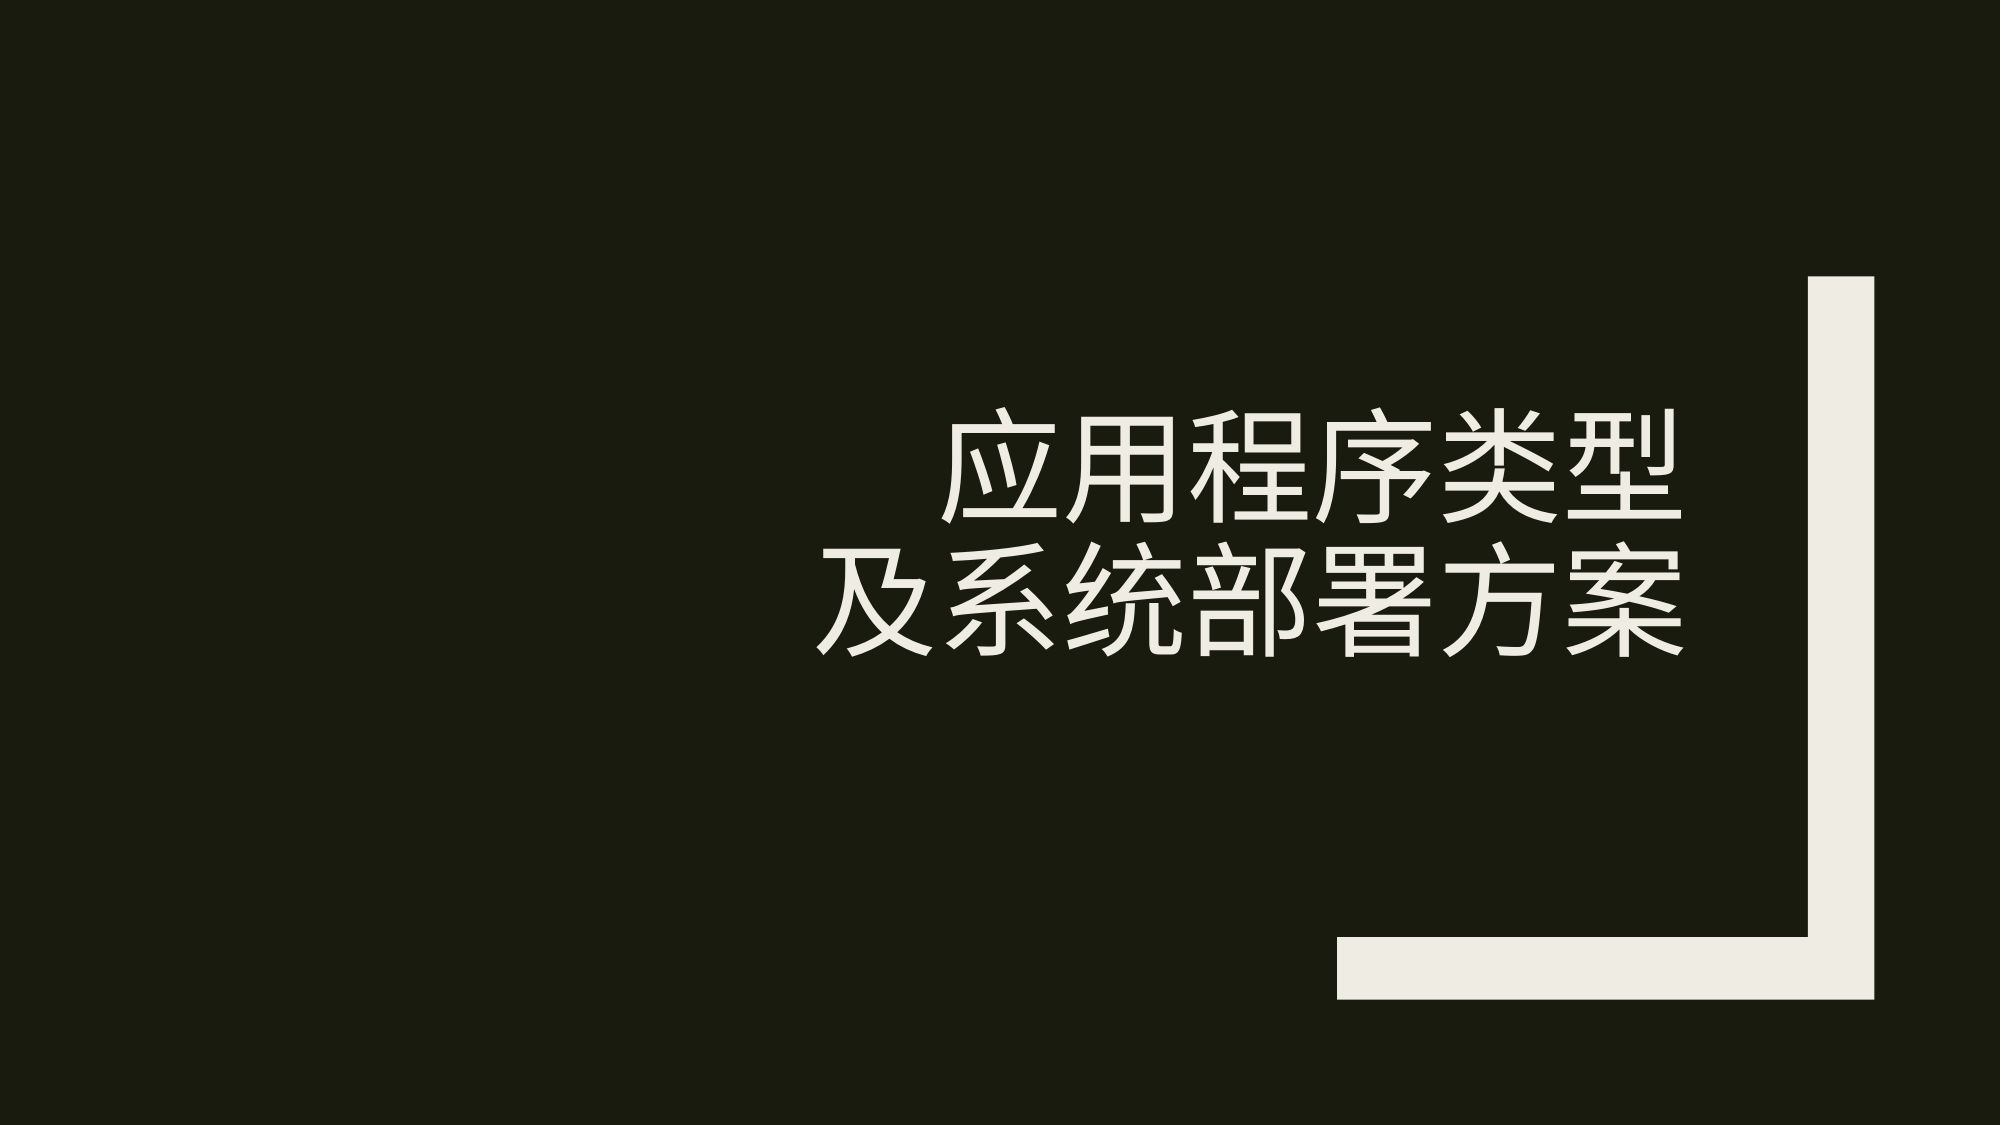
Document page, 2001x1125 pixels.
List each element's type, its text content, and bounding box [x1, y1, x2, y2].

title 应用程序类型 及系统部署方案 [125, 213, 1703, 682]
